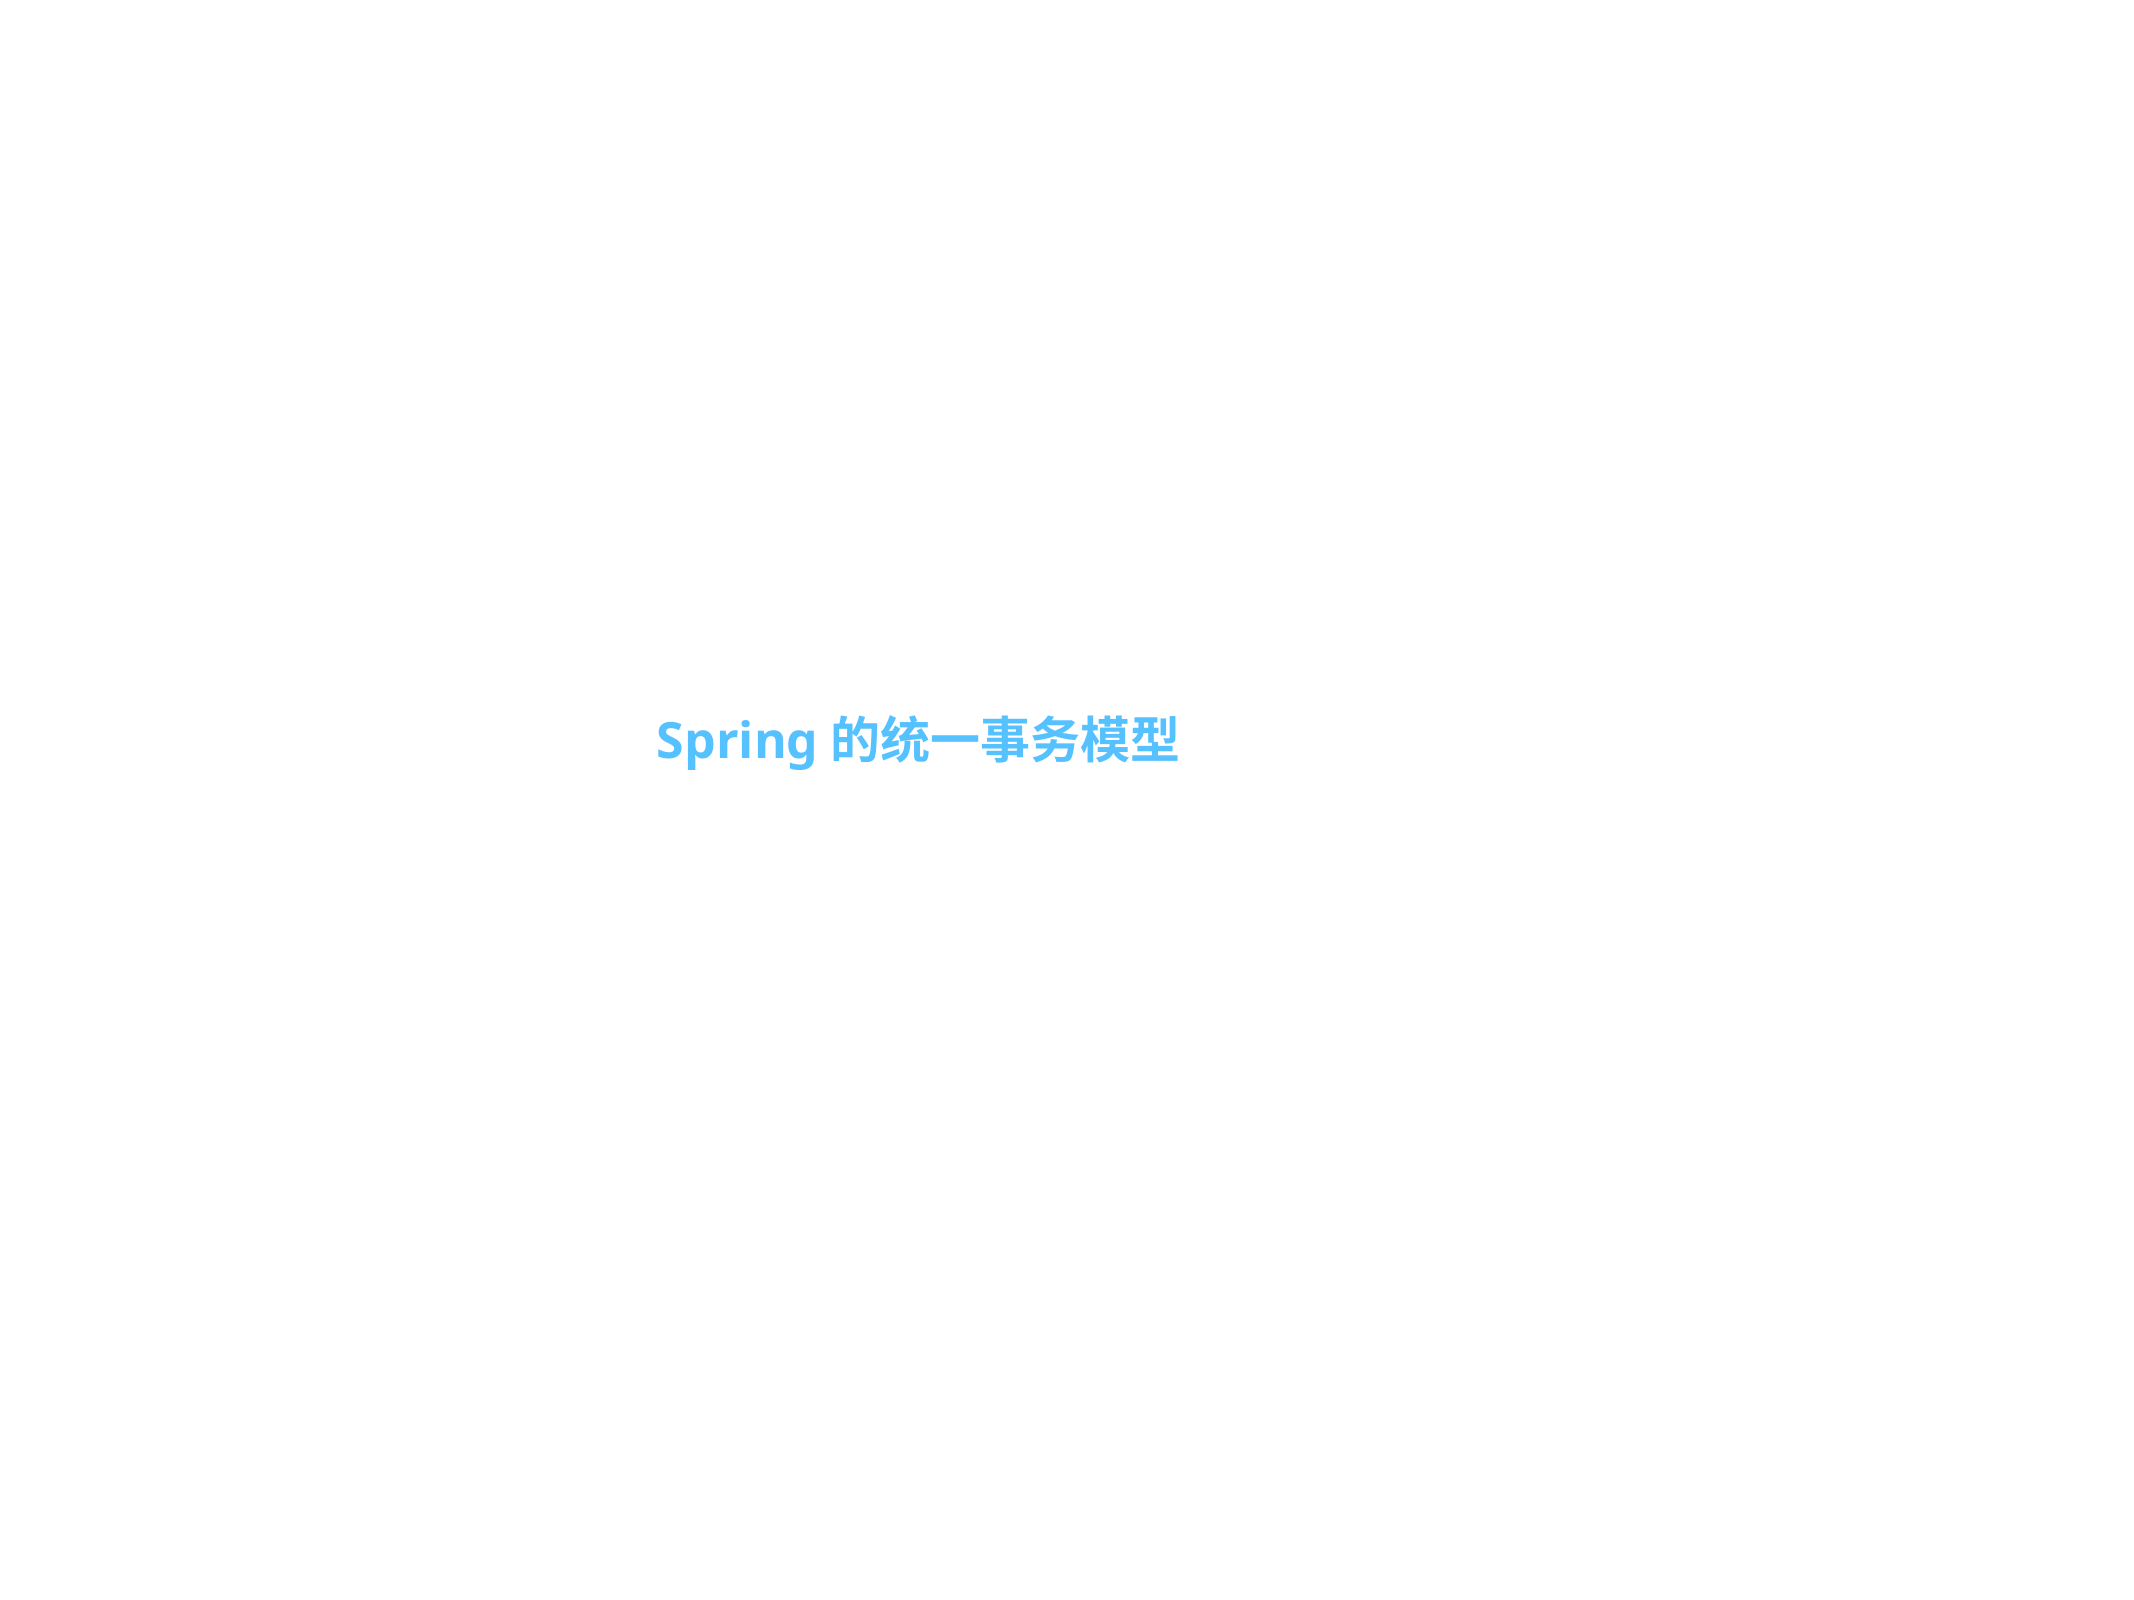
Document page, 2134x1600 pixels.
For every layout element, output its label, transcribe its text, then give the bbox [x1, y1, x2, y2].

text_box Spring的统一事务模型 [648, 700, 1189, 777]
